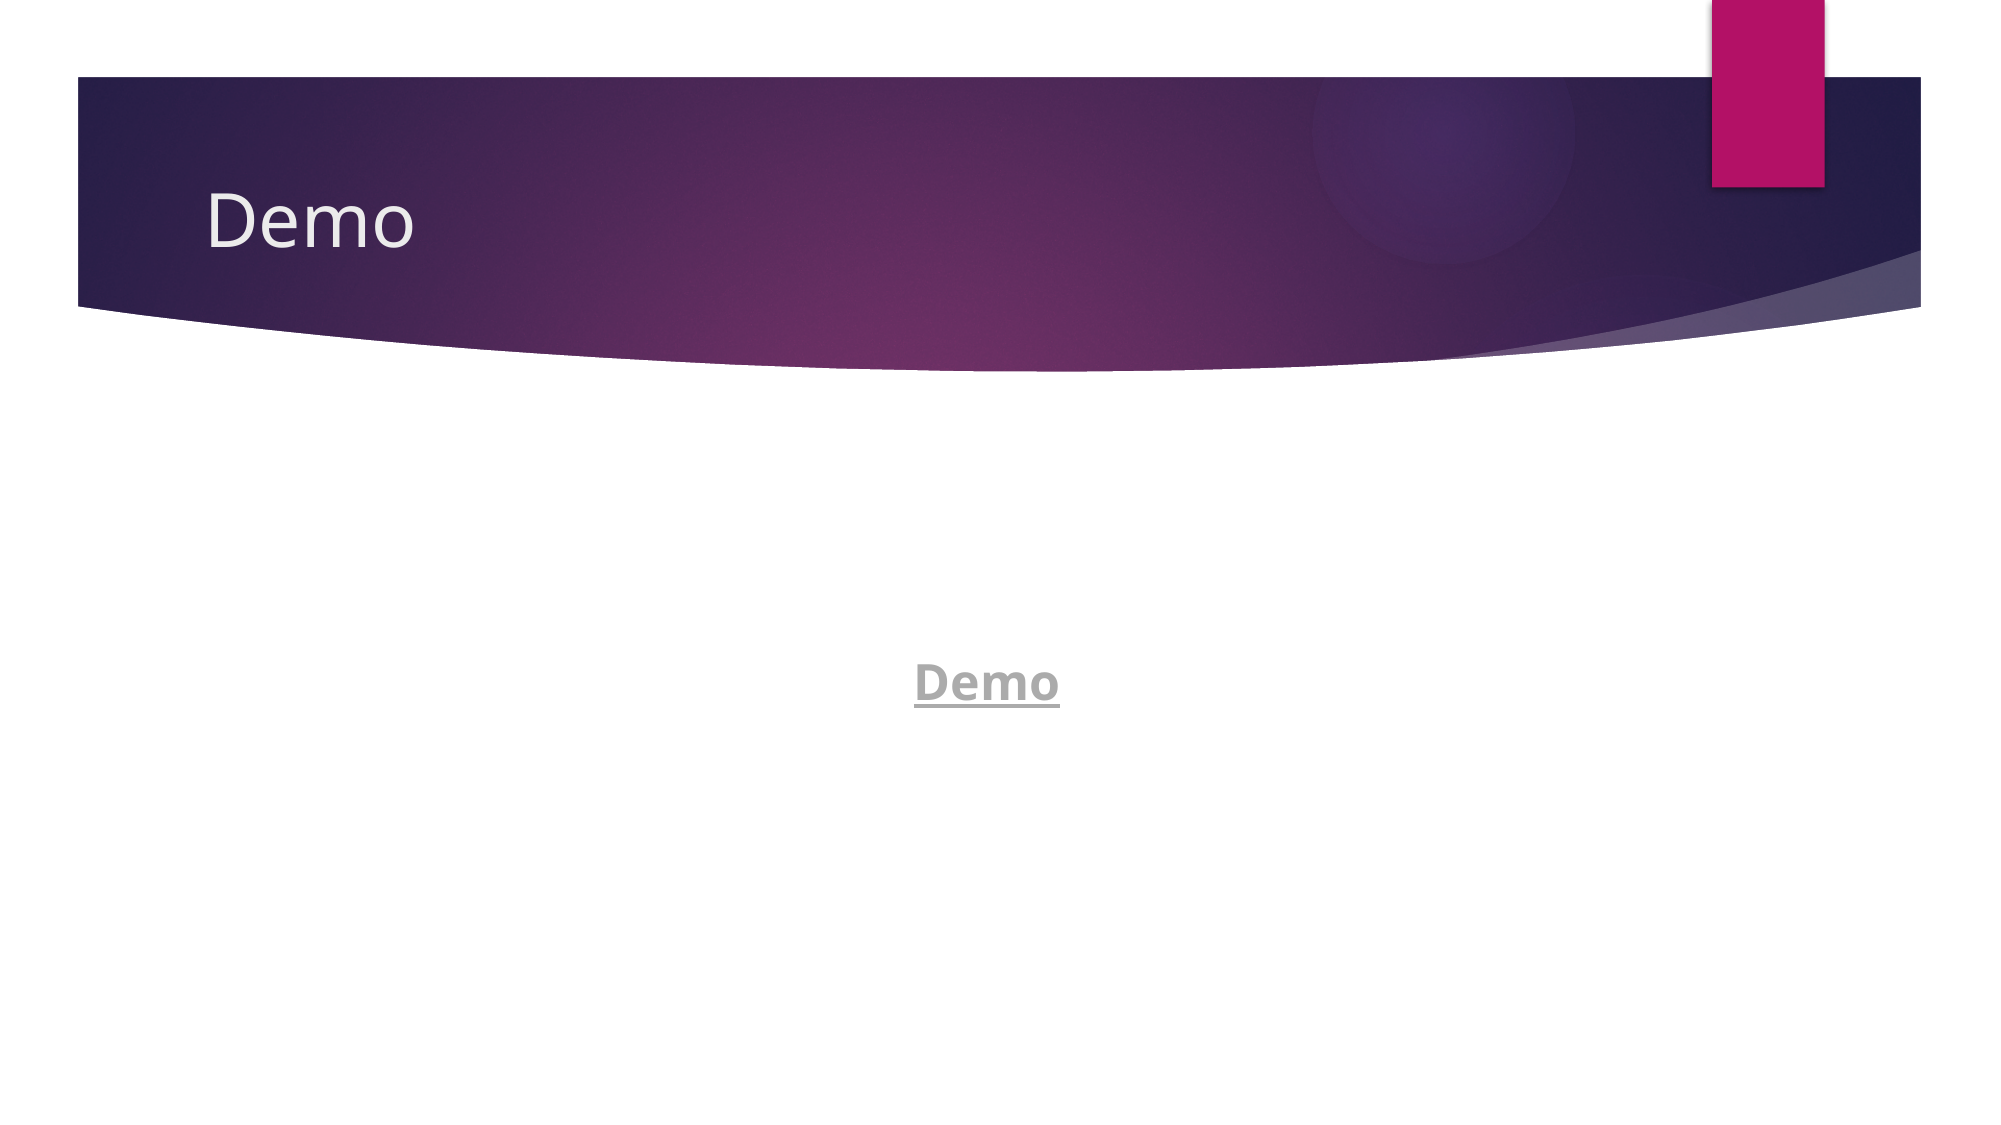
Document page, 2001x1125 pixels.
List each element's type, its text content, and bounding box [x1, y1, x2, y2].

title Demo [189, 159, 1627, 276]
list Demo [898, 643, 1414, 796]
